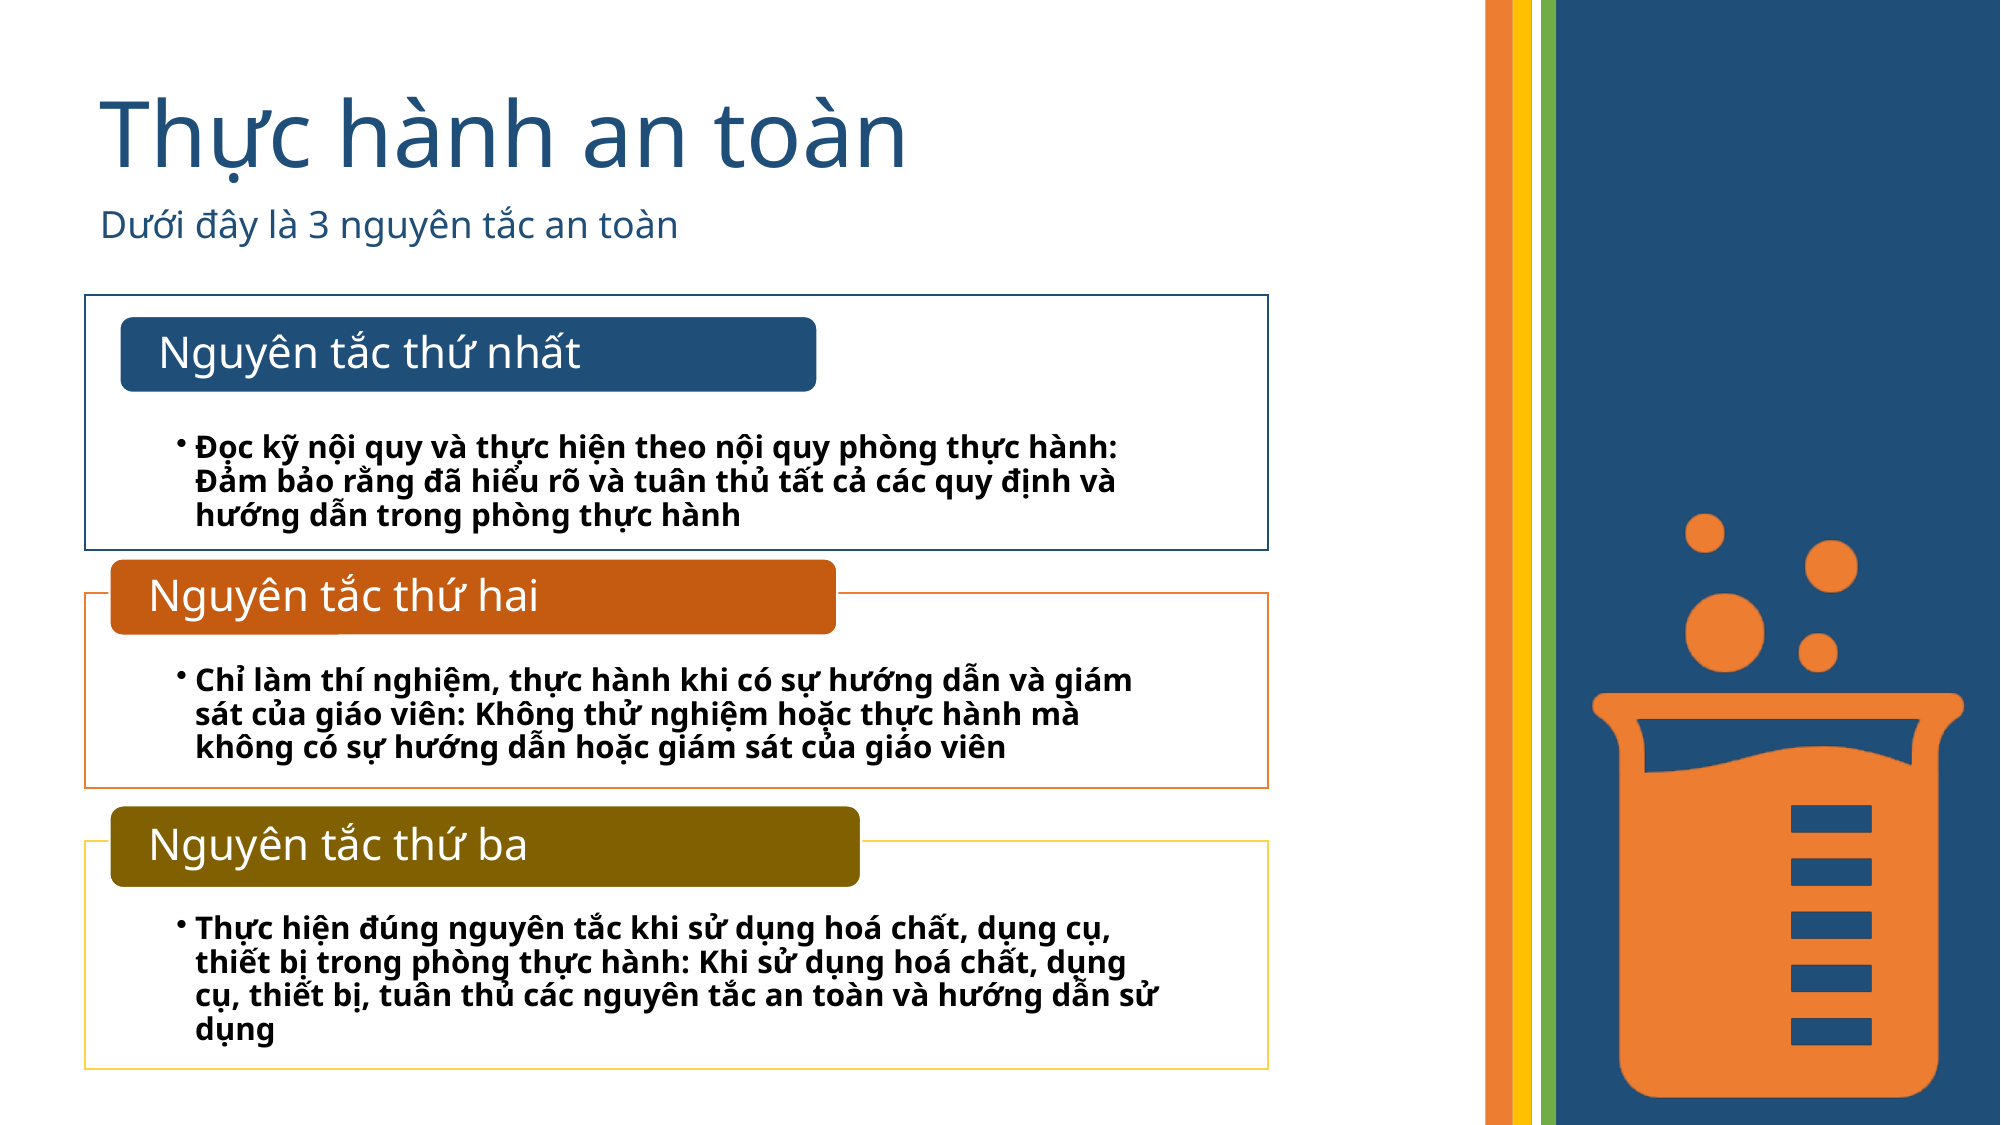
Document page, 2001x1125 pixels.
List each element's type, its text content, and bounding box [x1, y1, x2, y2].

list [84, 263, 1269, 1075]
picture [1556, 487, 2000, 1125]
list Dưới đây là 3 nguyên tắc an toàn [84, 198, 1427, 262]
title Thực hành an toàn [84, 18, 1427, 195]
